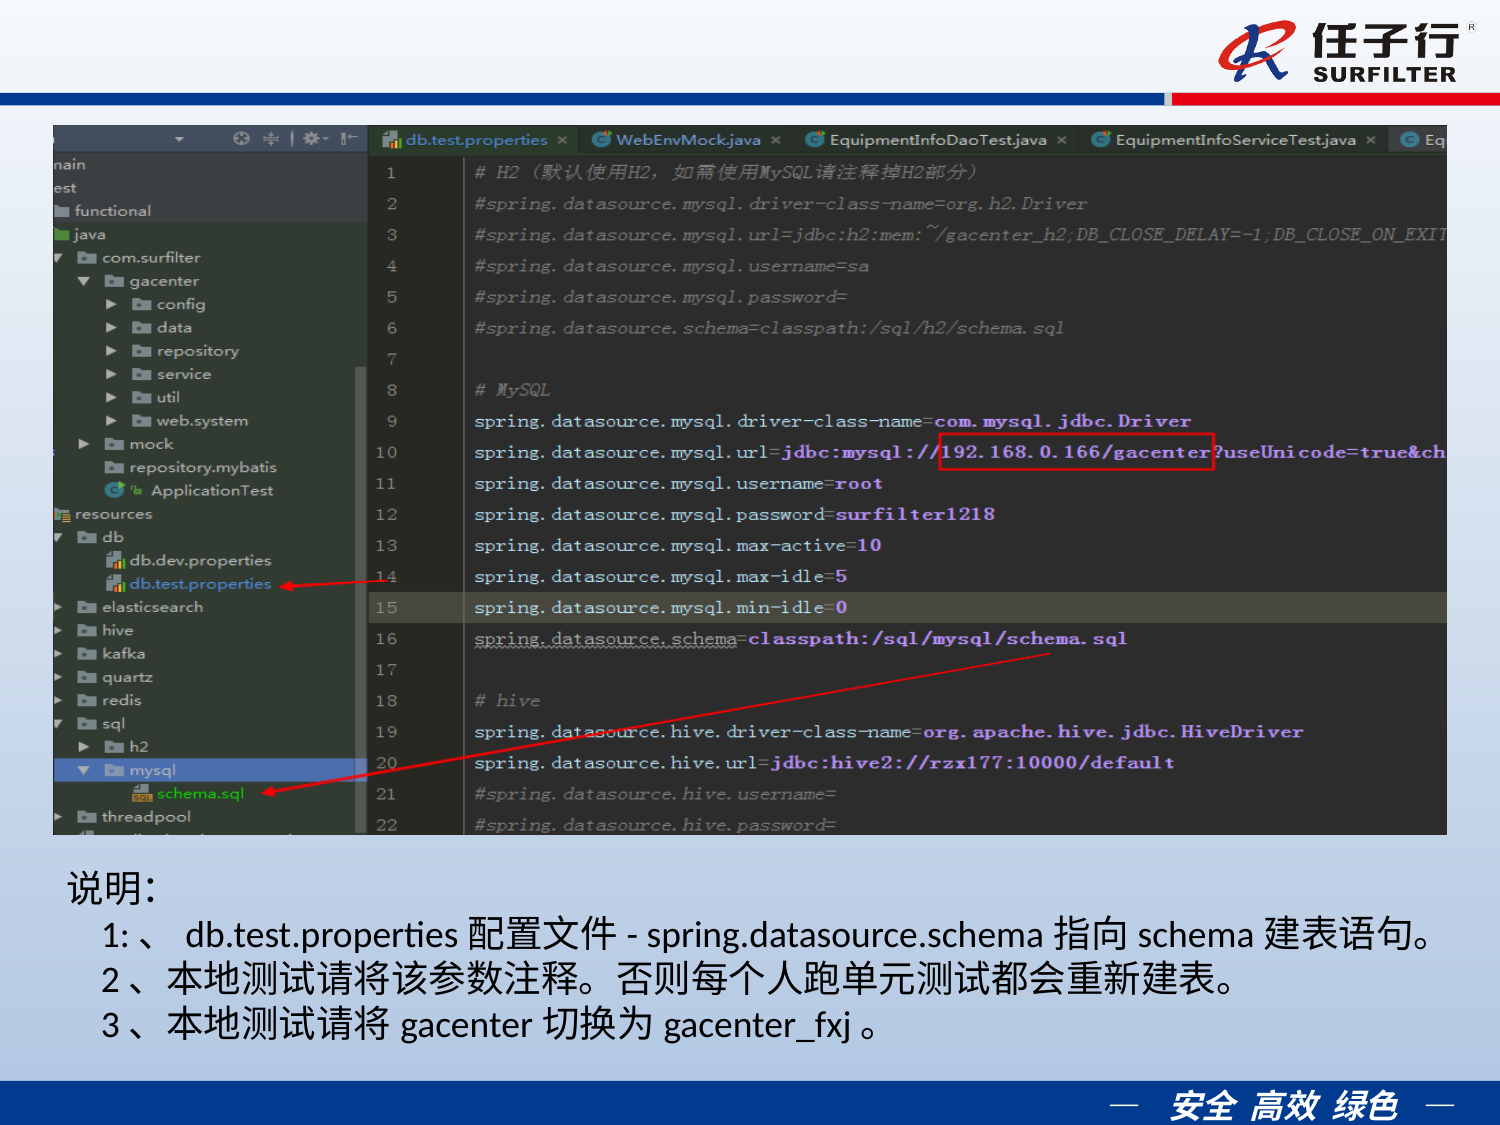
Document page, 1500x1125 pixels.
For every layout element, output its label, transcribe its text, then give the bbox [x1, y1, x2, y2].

picture [1218, 20, 1477, 83]
text_box — 安全 高效 绿色 — [1089, 1078, 1500, 1125]
picture [52, 125, 1448, 835]
text_box [0, 1080, 1089, 1125]
text_box 说明： 1:、db.test.properties配置文件- spring.datasource.schema指向schema建表语句。 2、本地测试请将该参数注释。否则每个人跑单元测试都会重新建表。 3、本地测试请将gacenter切换为gacenter_fxj。 [52, 857, 1466, 1053]
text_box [0, 92, 1500, 106]
